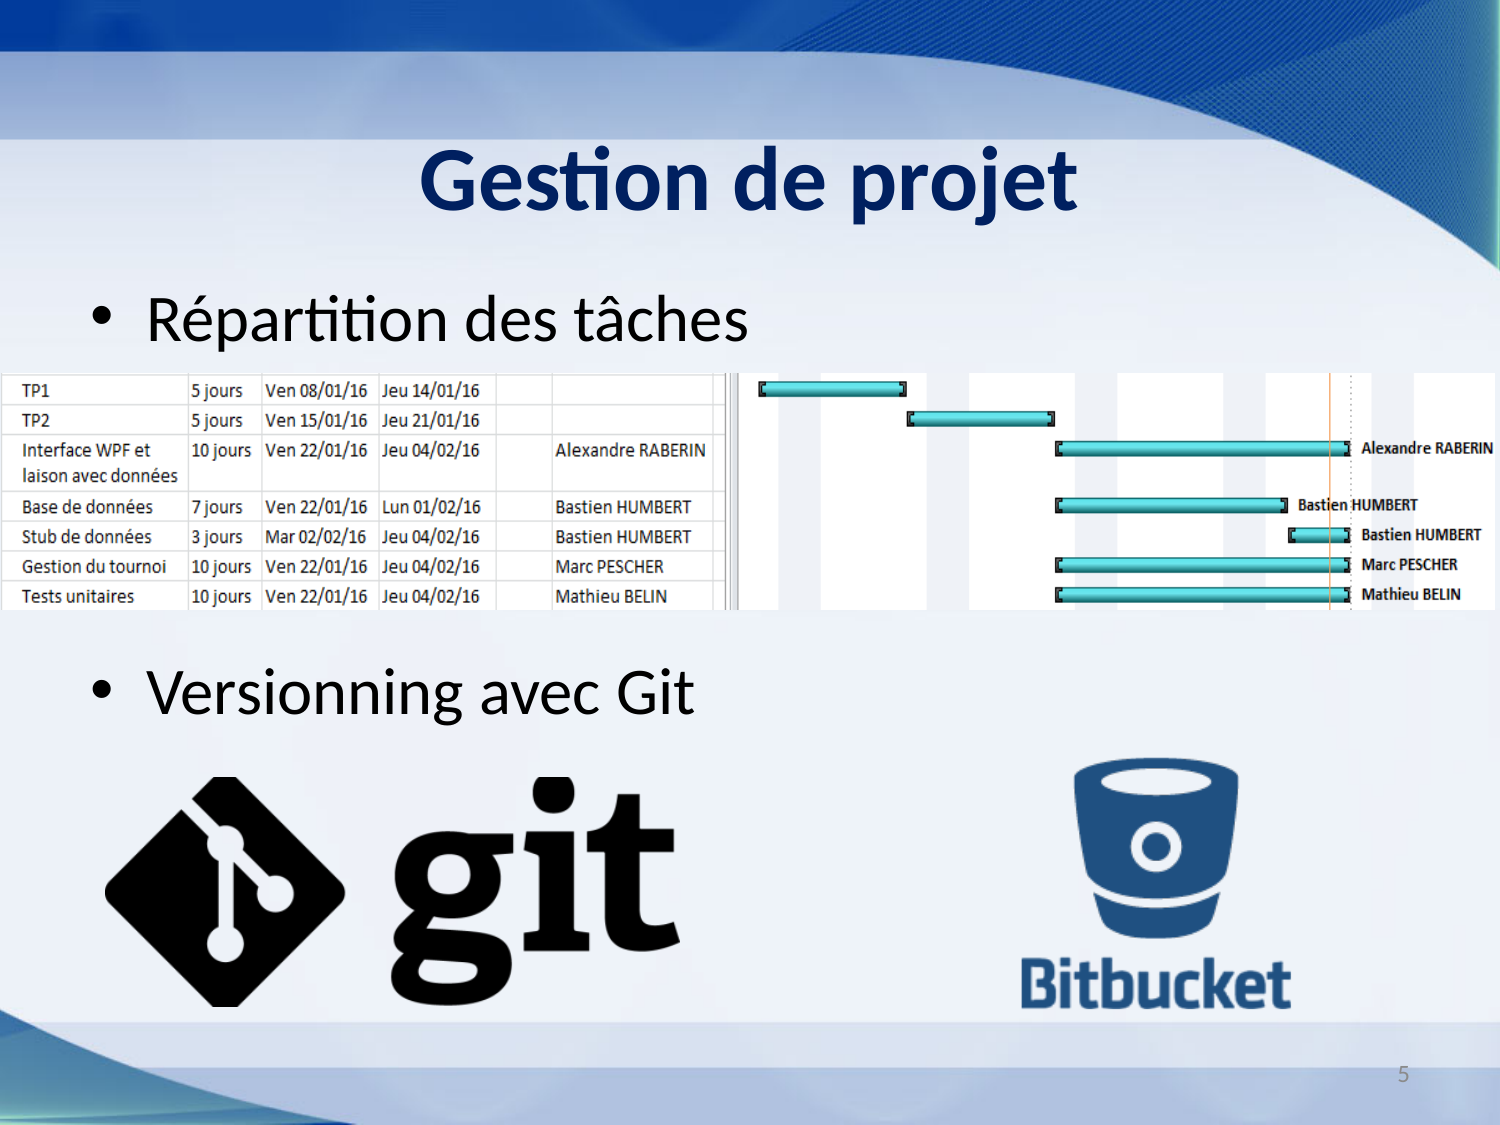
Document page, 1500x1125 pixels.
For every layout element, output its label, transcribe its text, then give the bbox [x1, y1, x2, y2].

list Répartition des tâches Versionning avec Git [75, 267, 1425, 371]
slide_number 5 [1074, 1042, 1425, 1103]
list Répartition des tâches Versionning avec Git [75, 619, 1425, 1125]
picture [962, 692, 1351, 1081]
picture [0, 0, 1500, 1125]
picture [105, 777, 680, 1008]
title Gestion de projet [75, 79, 1425, 267]
